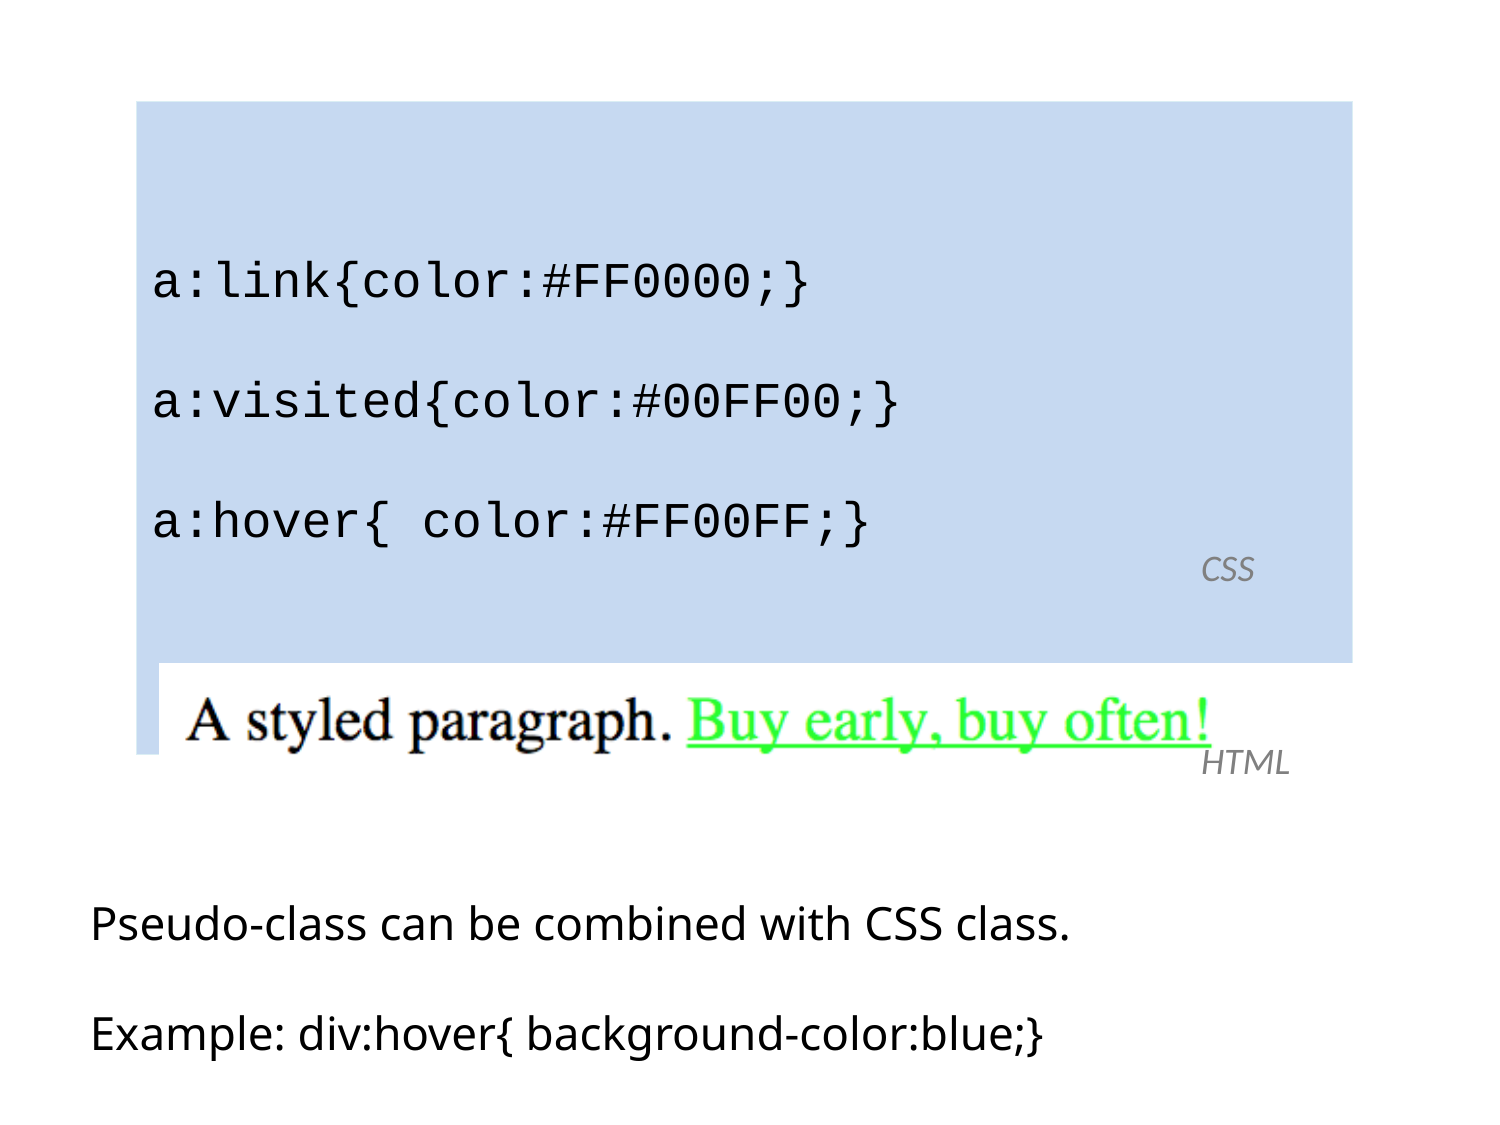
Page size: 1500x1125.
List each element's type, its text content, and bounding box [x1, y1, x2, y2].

picture [159, 662, 1354, 826]
list a:link{color:#FF0000;} a:visited{color:#00FF00;} a:hover{ color:#FF00FF;} [136, 101, 1353, 755]
text_box Pseudo-class can be combined with CSS class. Example: div:hover{ background-color:blue;} [74, 887, 1253, 1068]
title CSS pseudo-classes [75, 45, 1425, 233]
text_box CSS [1186, 536, 1330, 597]
